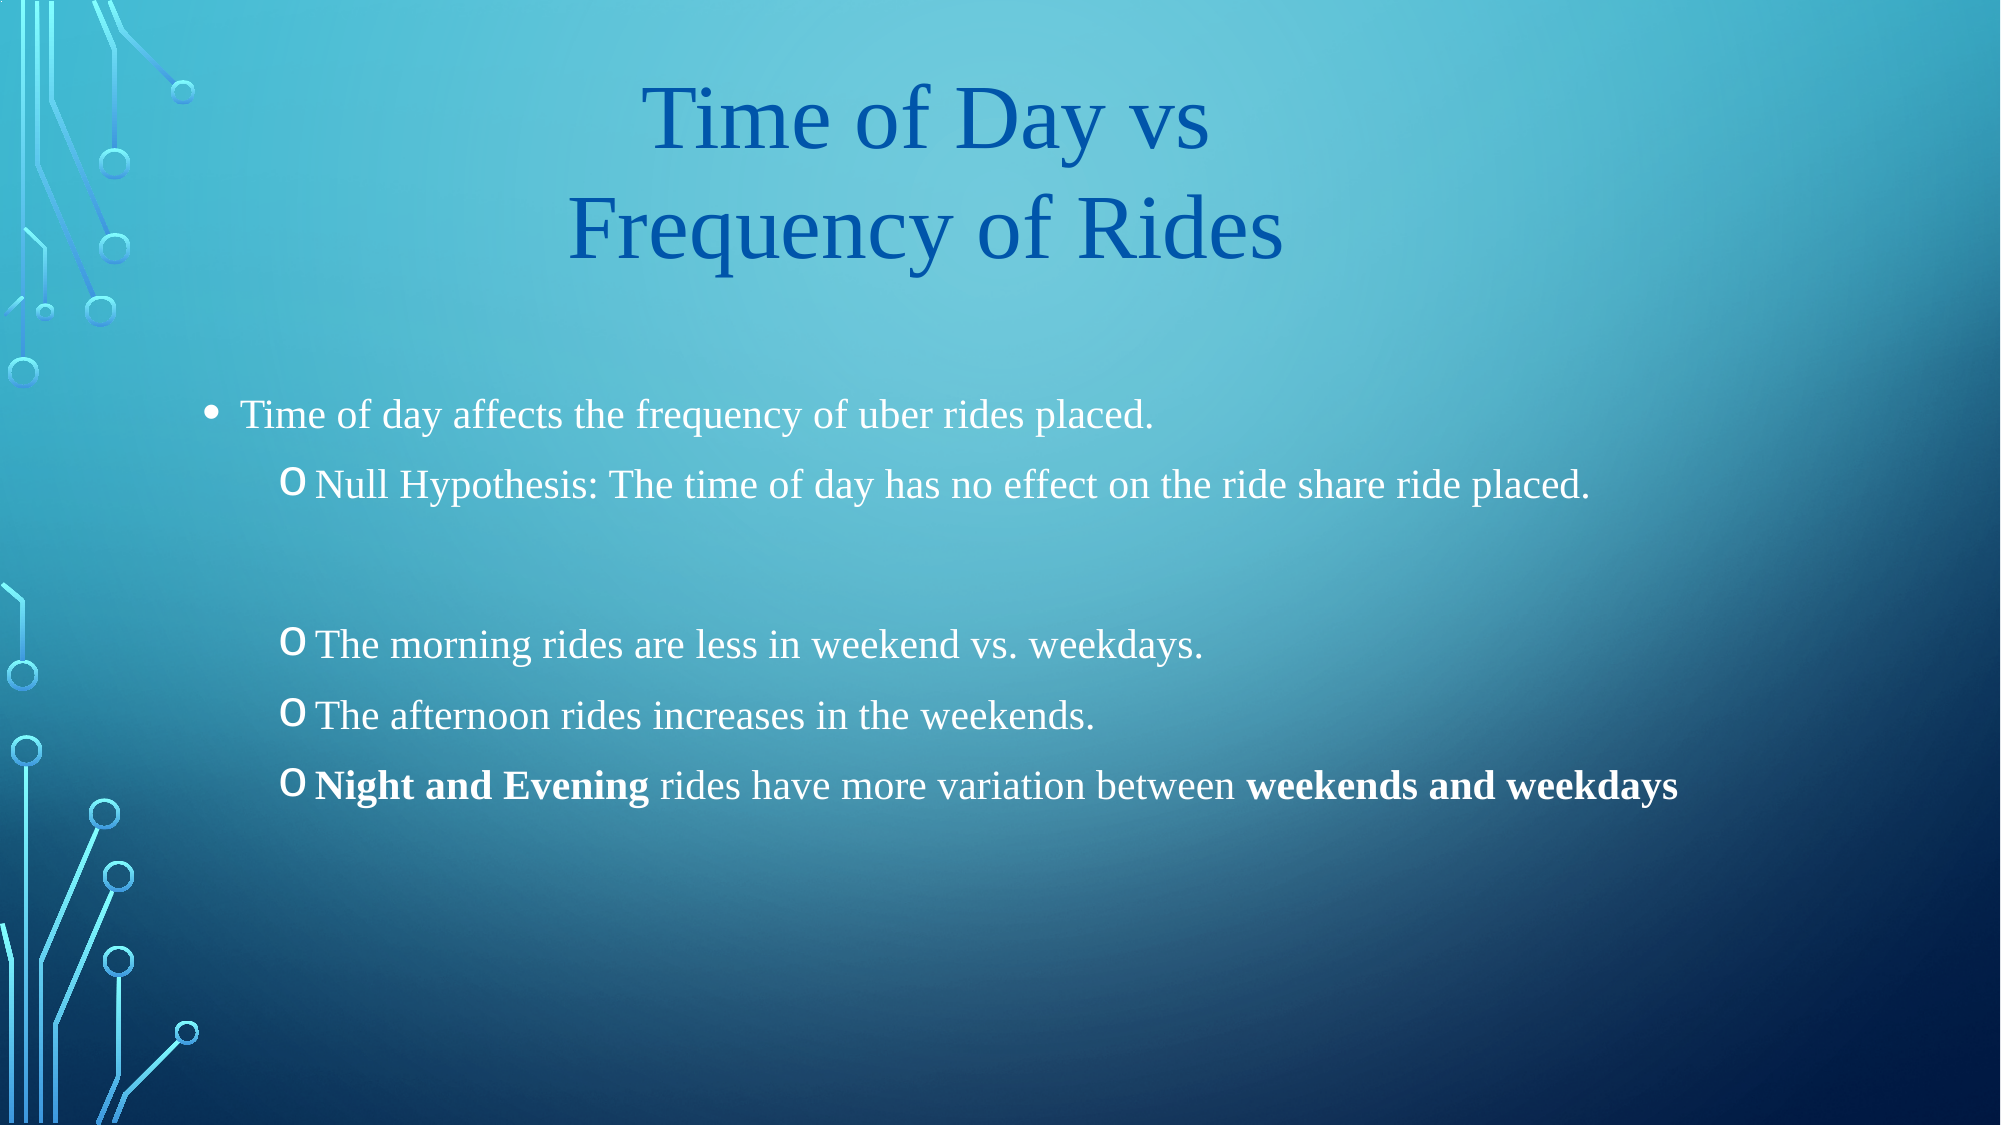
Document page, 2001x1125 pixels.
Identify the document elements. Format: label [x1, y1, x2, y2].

text_box [0, 0, 201, 1125]
picture [201, 0, 2000, 1125]
